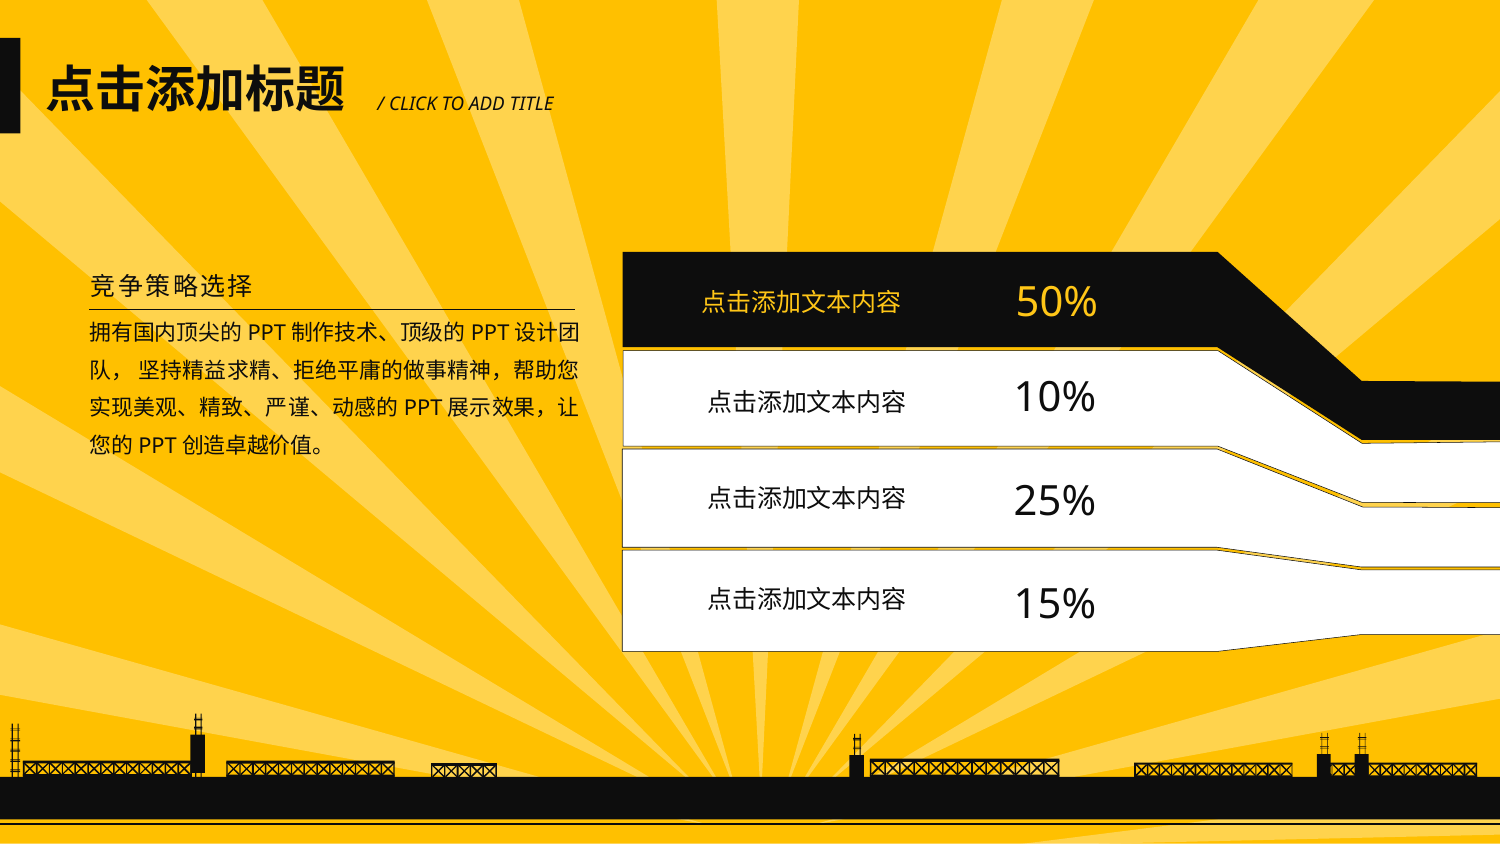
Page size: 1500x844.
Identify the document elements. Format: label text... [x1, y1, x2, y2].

text_box 拥有国内顶尖的PPT制作技术、顶级的PPT设计团队， 坚持精益求精、拒绝平庸的做事精神，帮助您实现美观、精致、严谨、动感的PPT展示效果，让您的PPT创造卓越价值。 [74, 300, 595, 466]
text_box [622, 251, 1500, 652]
text_box 竞争策略选择 [75, 262, 268, 308]
